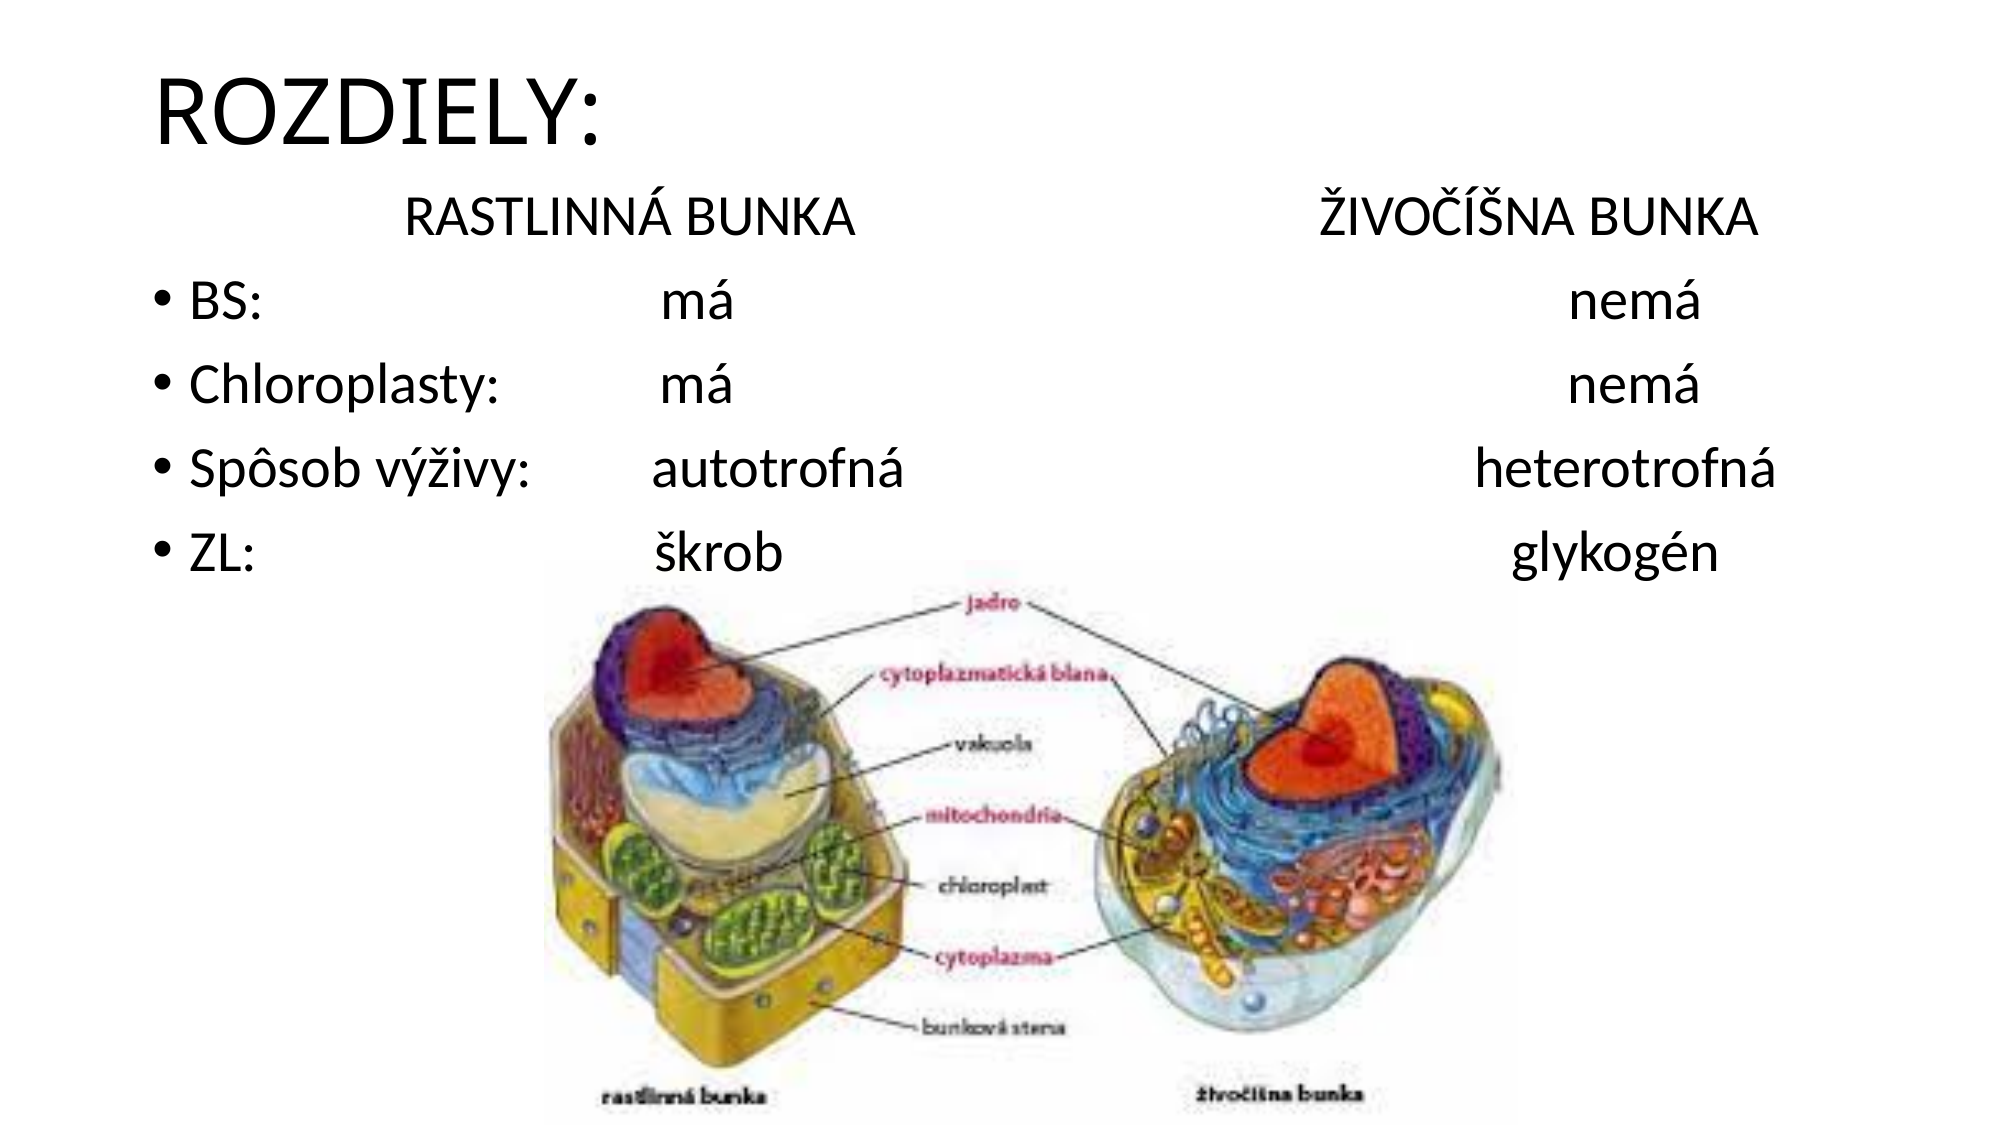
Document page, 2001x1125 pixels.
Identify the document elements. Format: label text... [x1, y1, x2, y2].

title ROZDIELY: [137, 5, 1863, 177]
list RASTLINNÁ BUNKA ŽIVOČÍŠNA BUNKA BS: má nemá Chloroplasty: má nemá Spôsob výživy: autotrofná heterotrofná ZL: škrob glykogén [137, 177, 1863, 892]
picture [544, 560, 1518, 1125]
